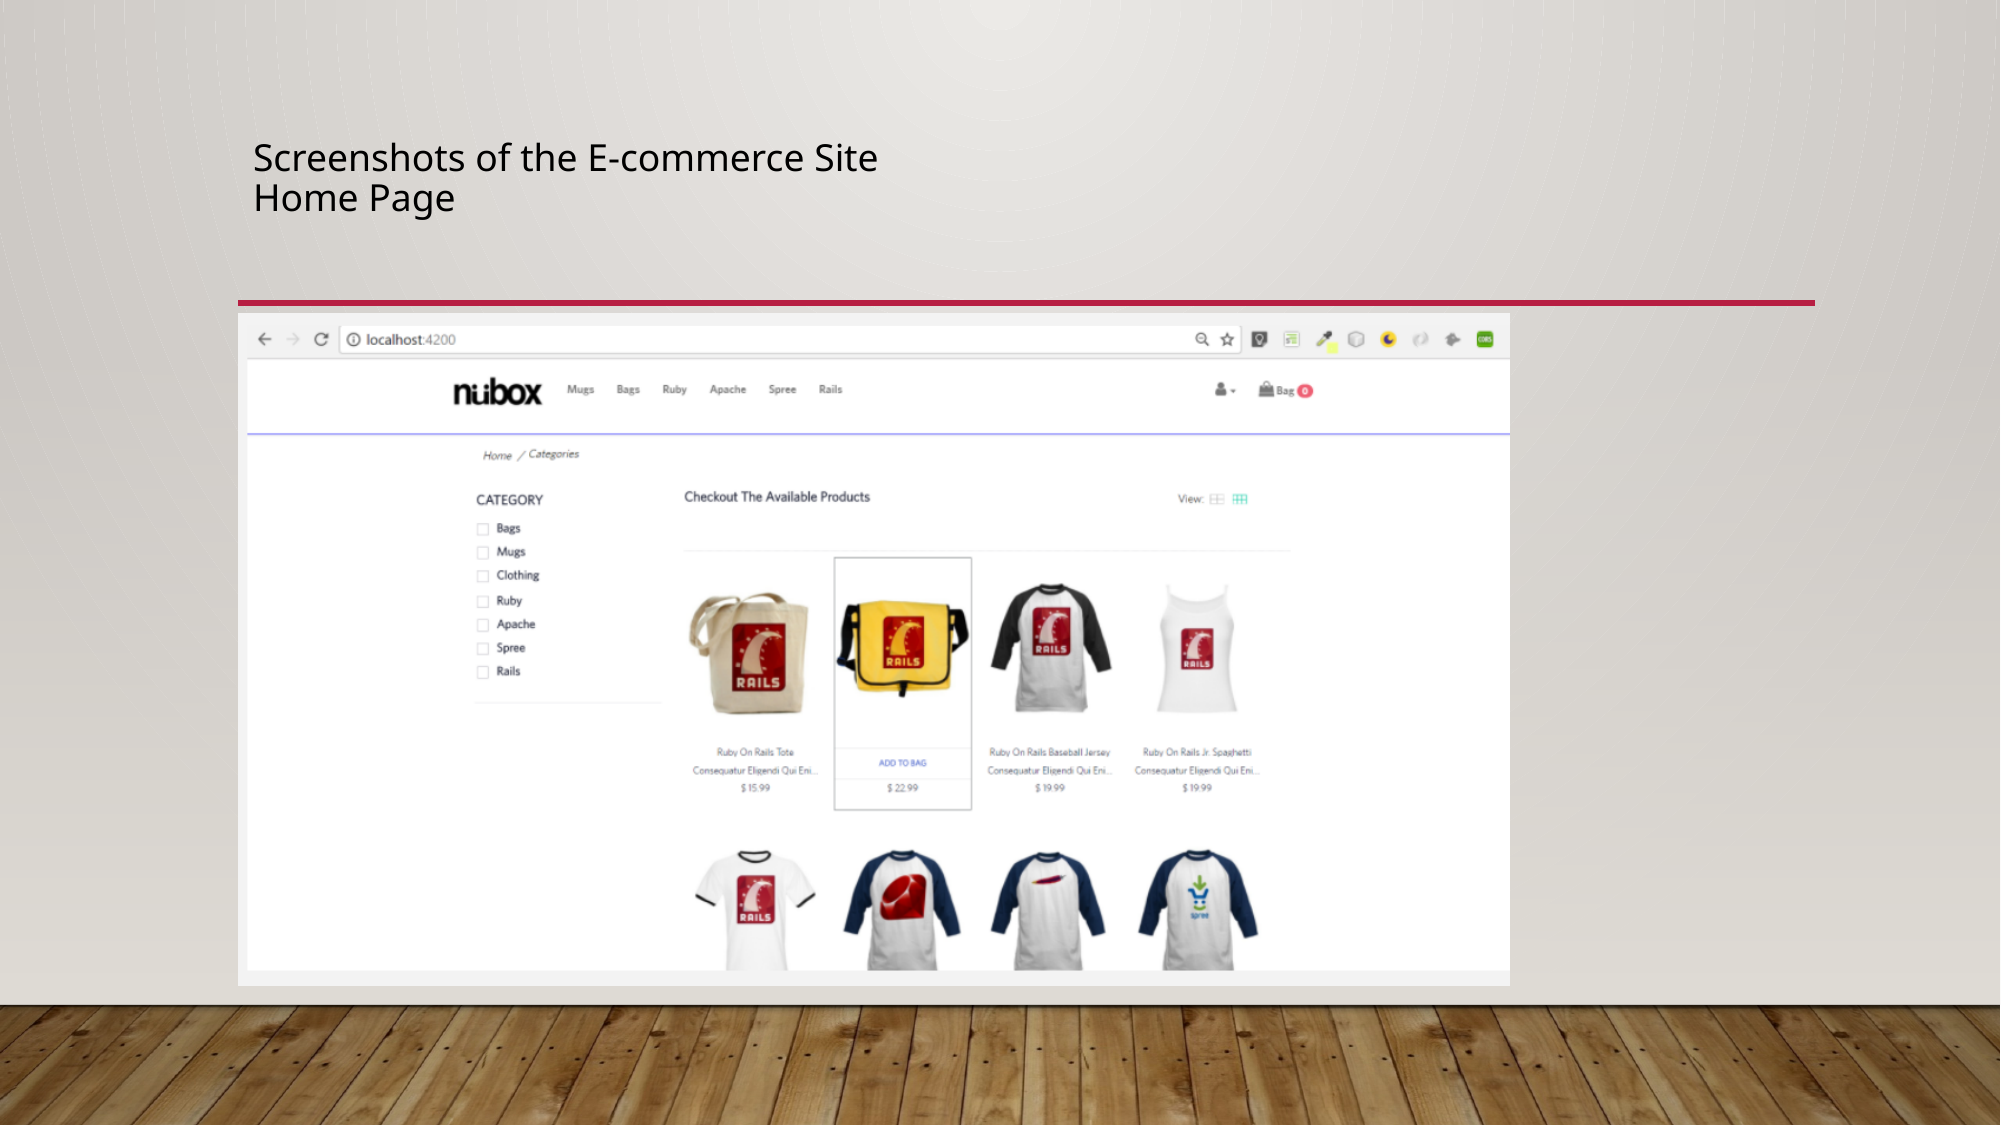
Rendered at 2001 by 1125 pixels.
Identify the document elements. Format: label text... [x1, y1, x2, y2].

title Screenshots of the E-commerce Site Home Page [238, 131, 1814, 229]
picture [0, 1005, 2000, 1125]
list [237, 313, 1510, 986]
